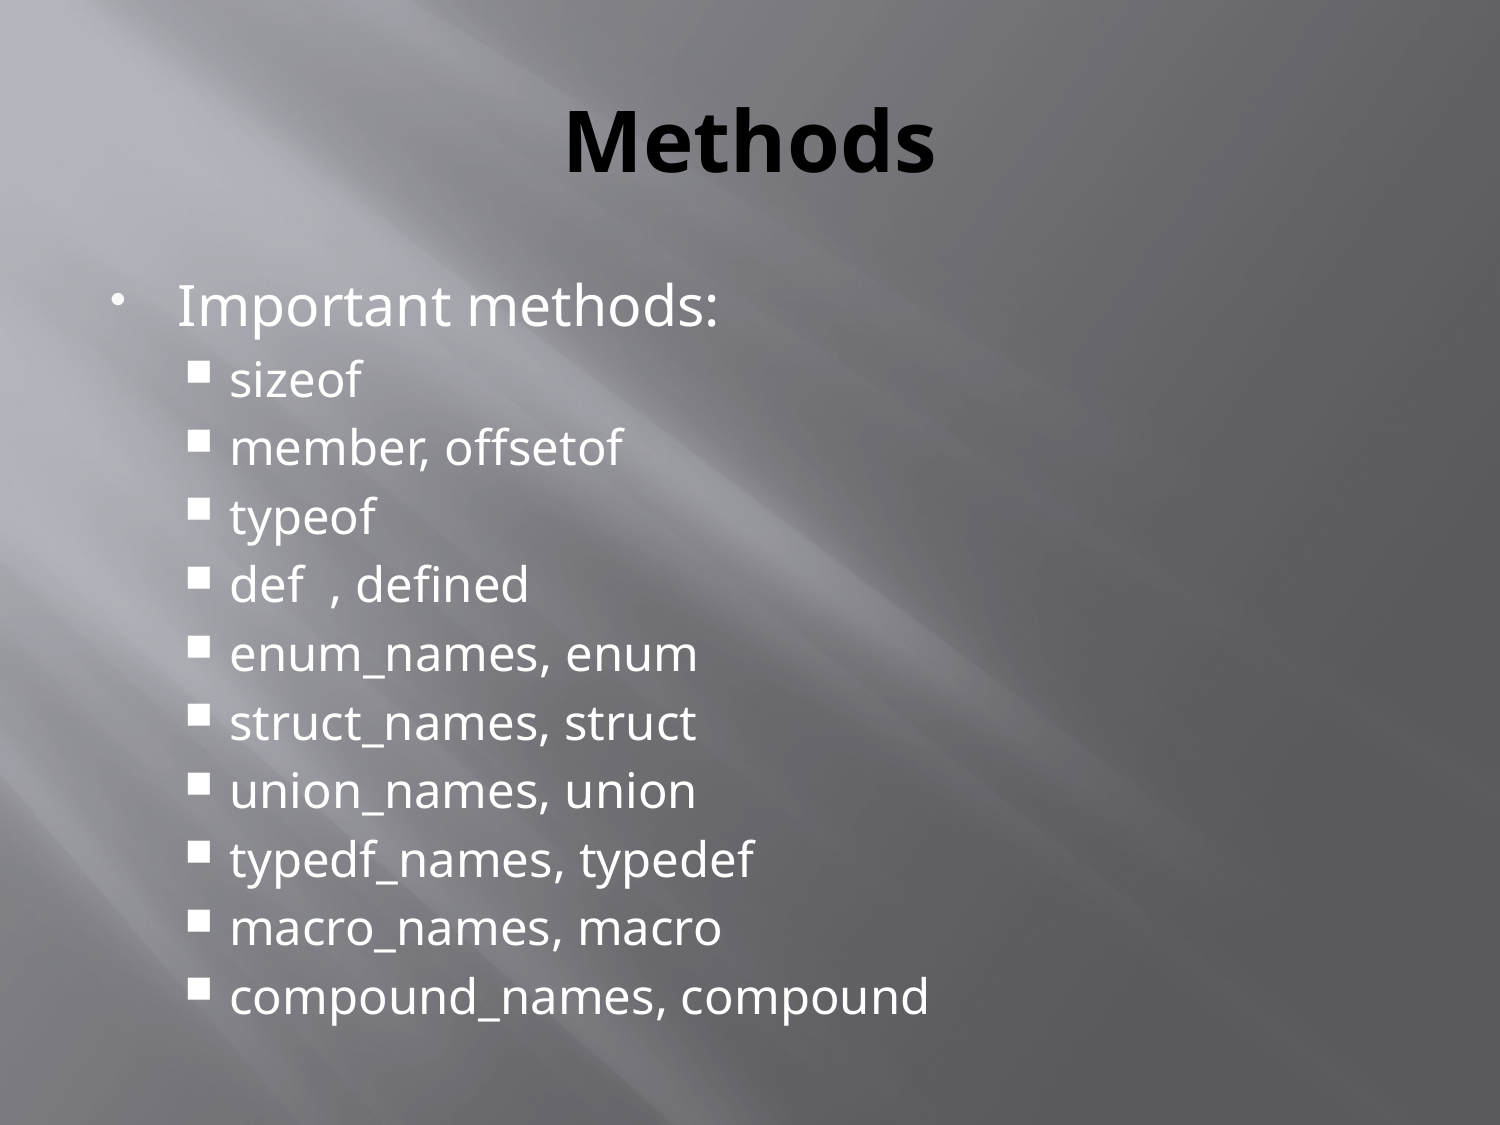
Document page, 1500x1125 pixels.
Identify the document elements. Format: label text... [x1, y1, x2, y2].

list Important methods: sizeof member, offsetof typeof def , defined enum_names, enum struct_names, struct union_names, union typedf_names, typedef macro_names, macro compound_names, compound [75, 262, 1425, 1035]
title Methods [75, 45, 1425, 233]
